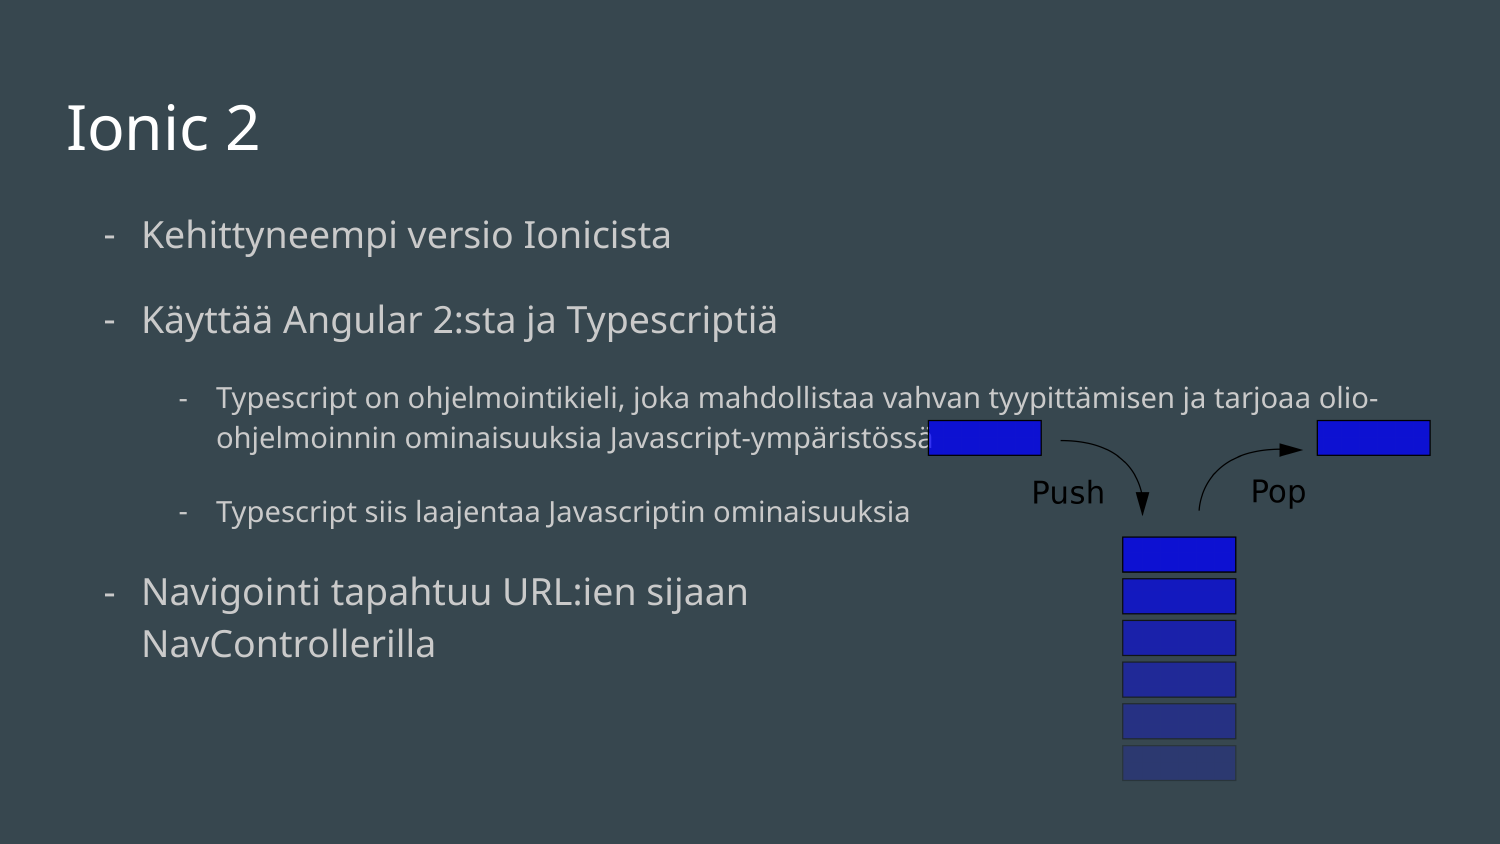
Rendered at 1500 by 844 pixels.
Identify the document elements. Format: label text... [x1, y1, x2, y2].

list Kehittyneempi versio Ionicista Käyttää Angular 2:sta ja Typescriptiä Typescript on ohjelmointikieli, joka mahdollistaa vahvan tyypittämisen ja tarjoaa olio-ohjelmoinnin ominaisuuksia Javascript-ympäristössä Typescript siis laajentaa Javascriptin ominaisuuksia Navigointi tapahtuu URL:ien sijaan NavControllerilla [51, 189, 1449, 750]
picture [925, 418, 1432, 783]
title Ionic 2 [51, 72, 1449, 167]
